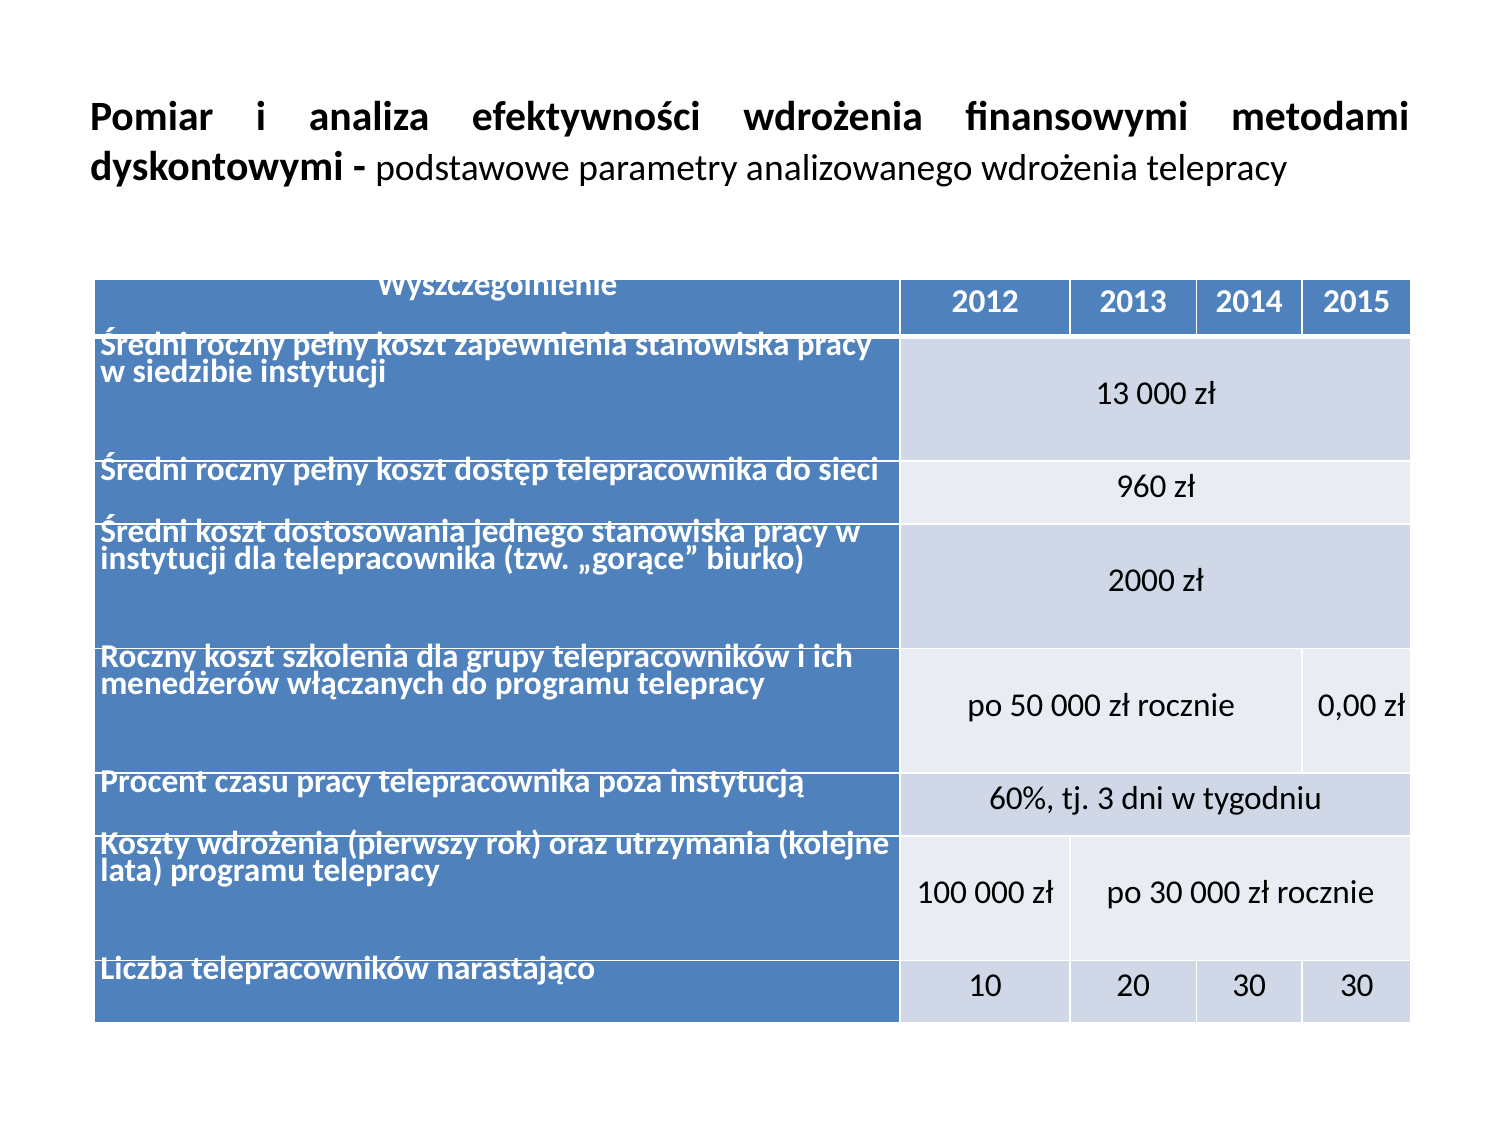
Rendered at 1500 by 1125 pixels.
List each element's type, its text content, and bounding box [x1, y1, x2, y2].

table_header 2014 [1197, 280, 1301, 334]
table_cell Liczba telepracowników narastająco [95, 961, 899, 1022]
table_cell Średni roczny pełny koszt dostęp telepracownika do sieci [95, 462, 899, 523]
title Pomiar i analiza efektywności wdrożenia finansowymi metodami dyskontowymi - podstawowe parametry analizowanego wdrożenia telepracy [75, 45, 1425, 233]
table_cell 60%, tj. 3 dni w tygodniu [901, 774, 1410, 835]
table_cell 30 [1303, 961, 1410, 1022]
table_cell 30 [1197, 961, 1301, 1022]
table_header 2015 [1303, 280, 1410, 334]
table_cell 0,00 zł [1303, 649, 1410, 772]
table_cell po 50 000 zł rocznie [901, 649, 1301, 772]
table_cell Roczny koszt szkolenia dla grupy telepracowników i ich menedżerów włączanych do programu telepracy [95, 649, 899, 772]
table_cell 2000 zł [901, 548, 1410, 648]
table_cell Średni koszt dostosowania jednego stanowiska pracy w instytucji dla telepracownika (tzw. „gorące” biurko) [95, 525, 899, 648]
table_cell 10 [901, 961, 1069, 1022]
table_header 2013 [1071, 280, 1196, 334]
table_cell Średni roczny pełny koszt zapewnienia stanowiska pracy w siedzibie instytucji [95, 339, 899, 460]
table_cell Koszty wdrożenia (pierwszy rok) oraz utrzymania (kolejne lata) programu telepracy [95, 837, 899, 960]
table_header Wyszczególnienie [95, 280, 899, 334]
table_cell 20 [1071, 961, 1196, 1022]
table_cell 13 000 zł [901, 339, 1410, 460]
table_cell 100 000 zł [901, 837, 1069, 960]
text_box [289, 472, 1500, 548]
table_cell Procent czasu pracy telepracownika poza instytucją [95, 774, 899, 835]
table_cell po 30 000 zł rocznie [1071, 837, 1410, 960]
table_header 2012 [901, 280, 1069, 334]
table_cell 960 zł [901, 462, 1410, 472]
